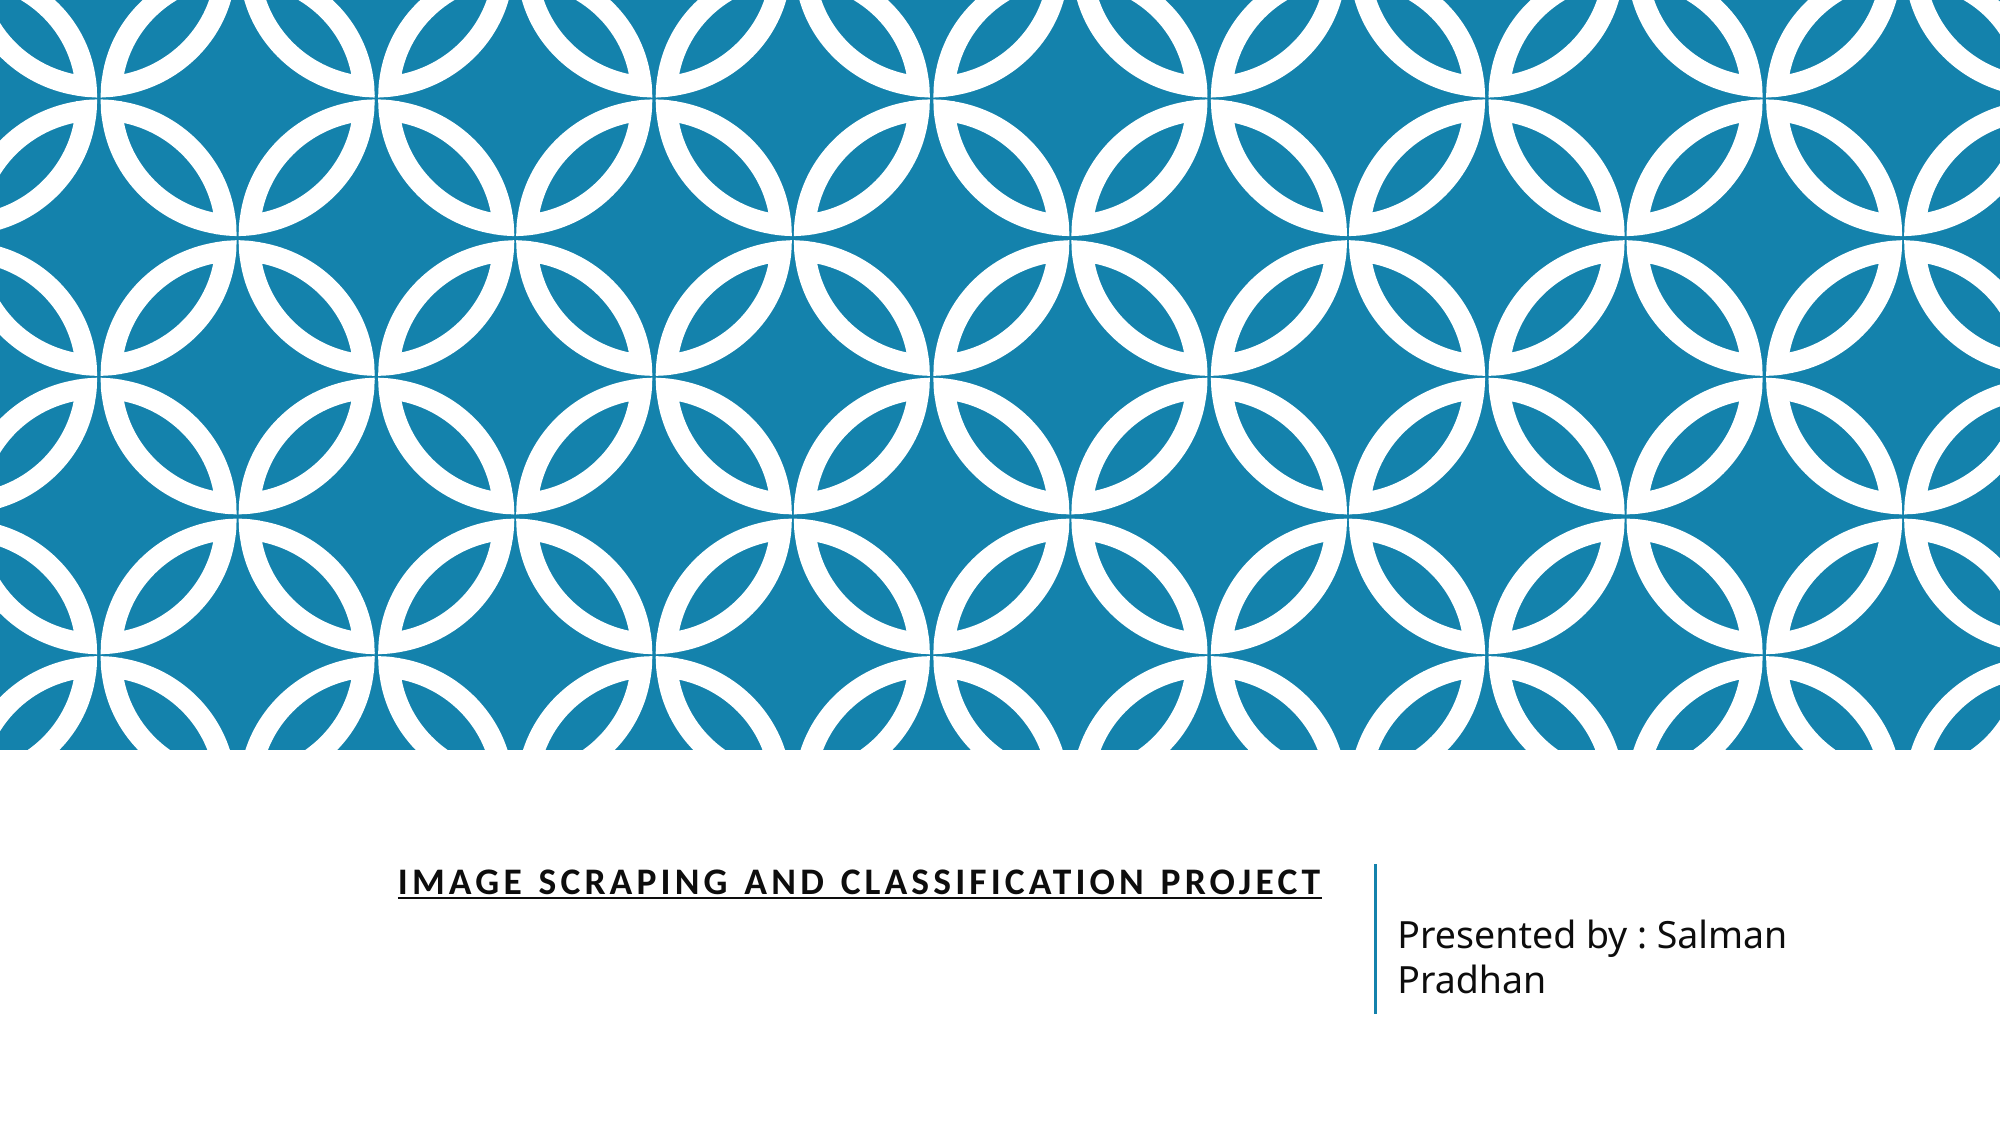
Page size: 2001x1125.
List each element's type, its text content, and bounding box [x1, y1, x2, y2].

title Image Scraping and Classification Project [65, 813, 1341, 1054]
subtitle Presented by : Salman Pradhan [1382, 813, 1908, 1054]
